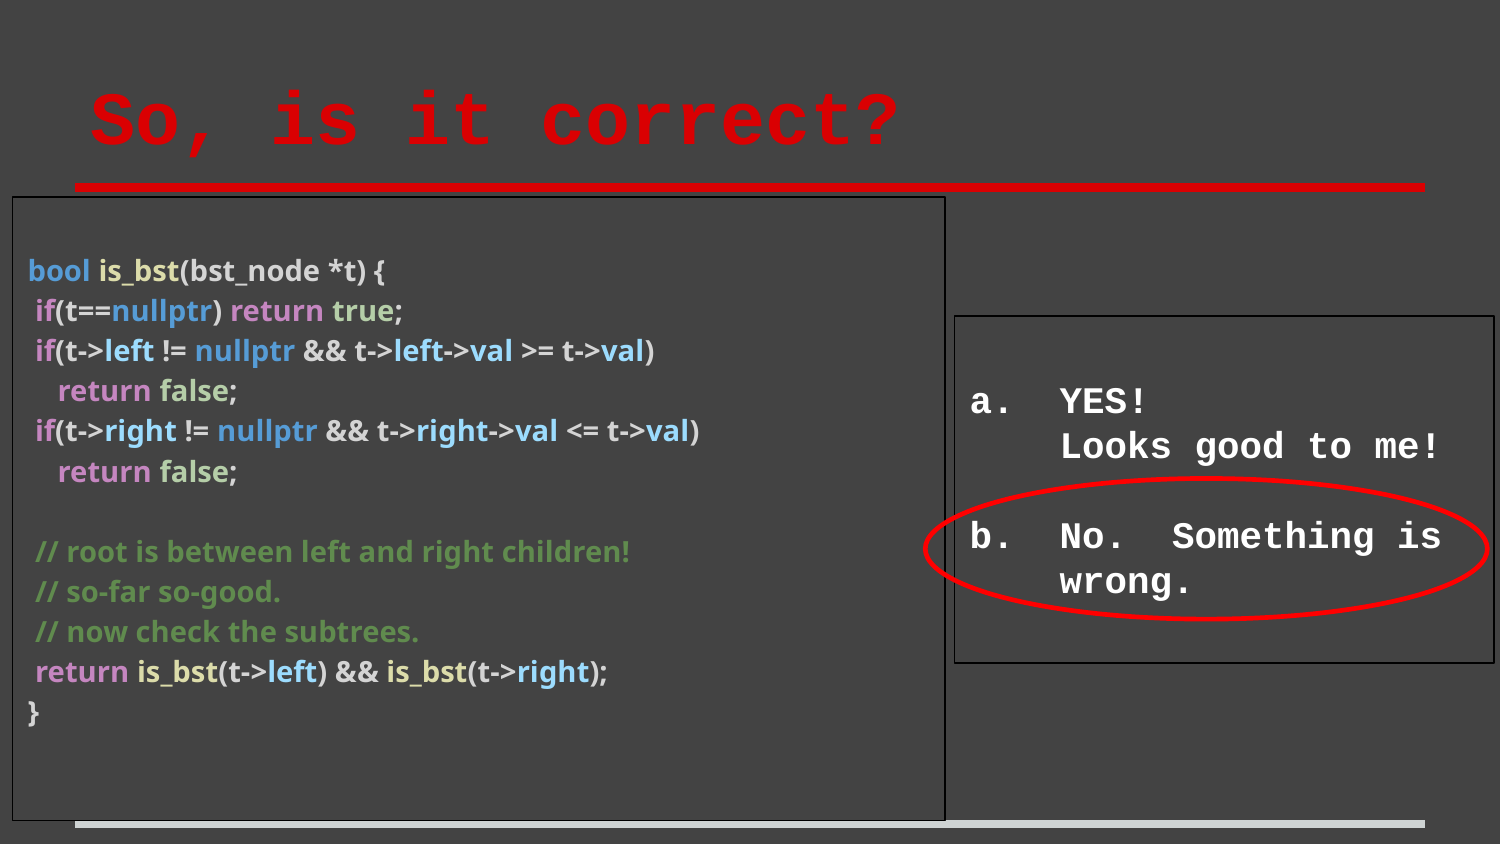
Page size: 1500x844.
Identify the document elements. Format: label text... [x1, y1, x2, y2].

text_box a. YES! Looks good to me! b. No. Something is wrong. [954, 316, 1495, 664]
list bool is_bst(bst_node *t) { if(t==nullptr) return true; if(t->left != nullptr && t->left->val >= t->val) return false; if(t->right != nullptr && t->right->val <= t->val) return false; // root is between left and right children! // so-far so-good. // now check the subtrees. return is_bst(t->left) && is_bst(t->right); } [12, 196, 945, 821]
text_box [925, 478, 1488, 620]
title So, is it correct? [75, 33, 1425, 175]
